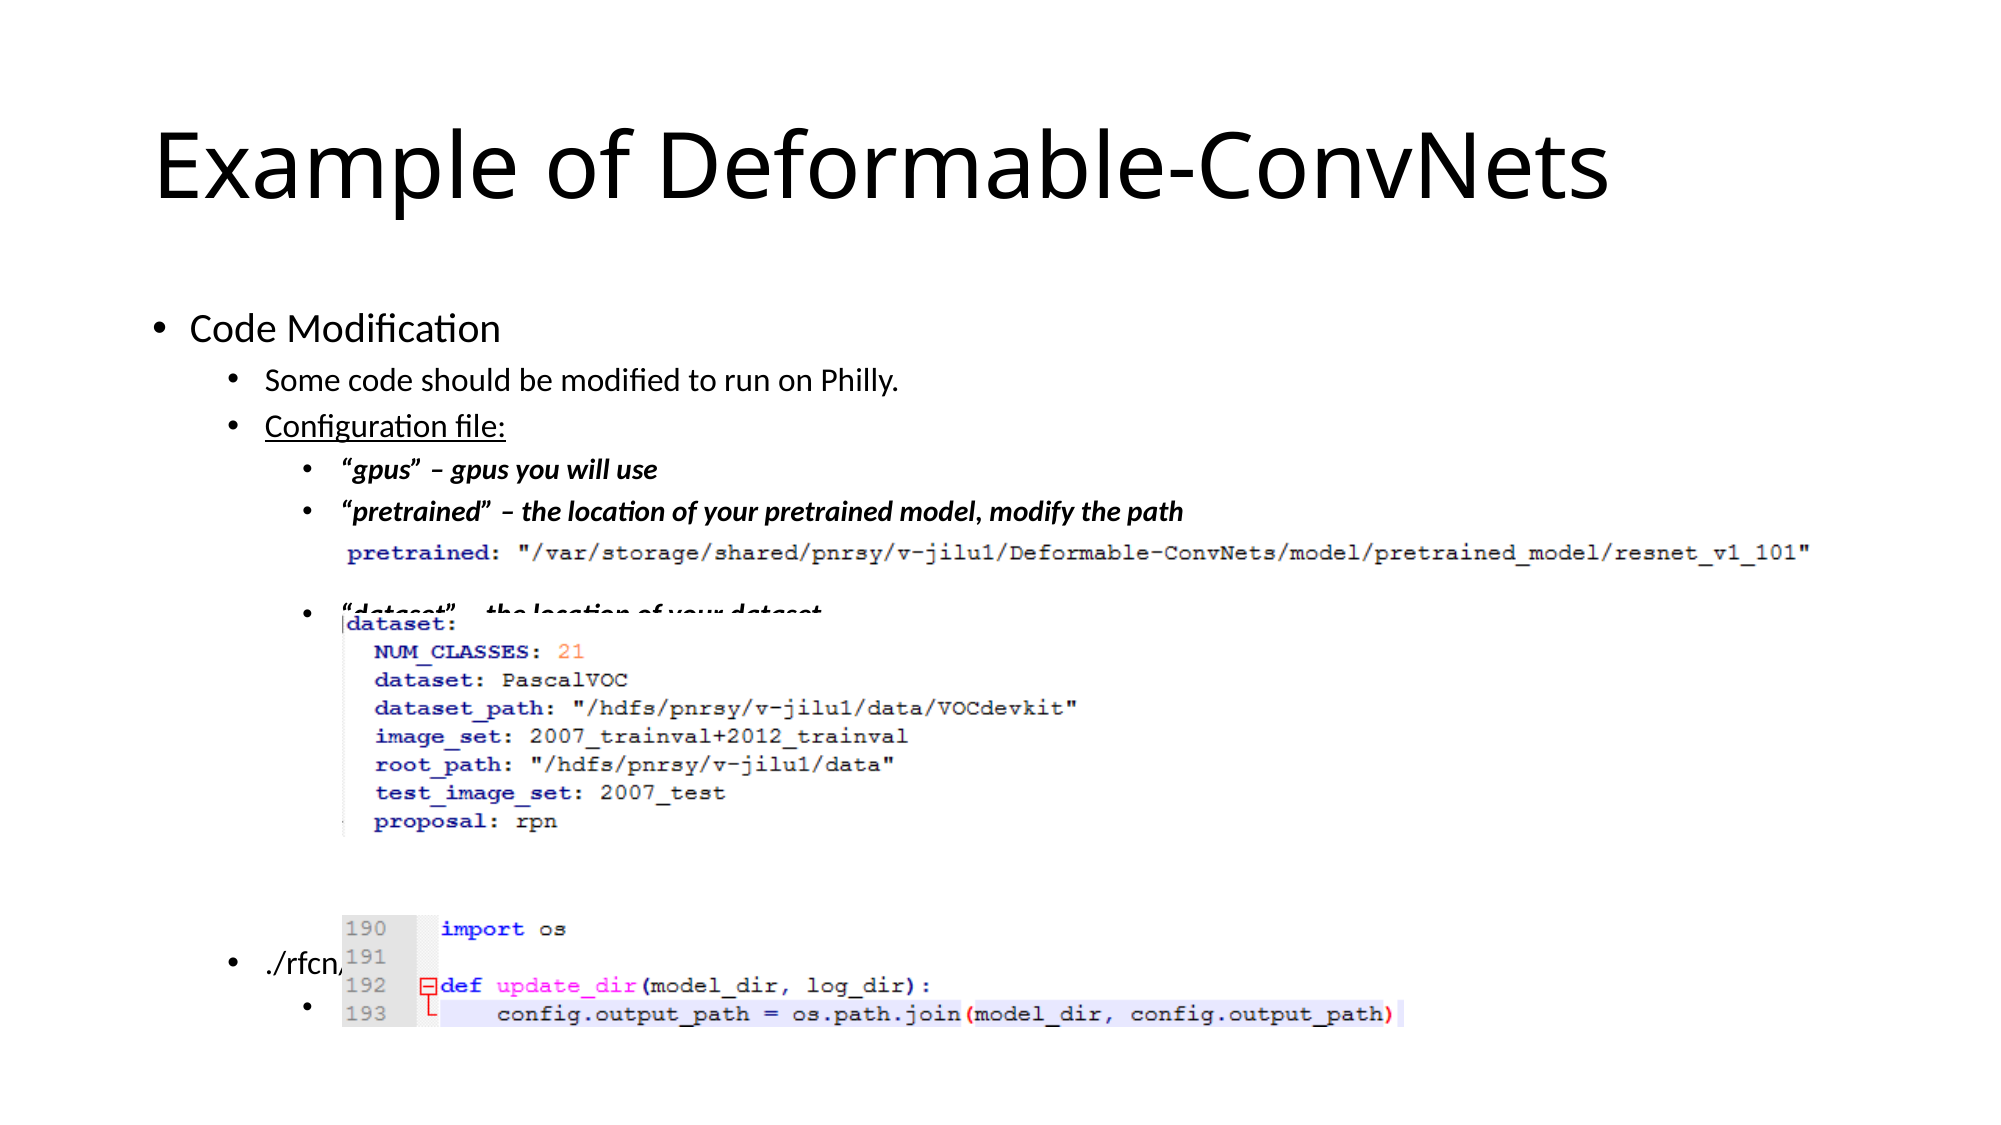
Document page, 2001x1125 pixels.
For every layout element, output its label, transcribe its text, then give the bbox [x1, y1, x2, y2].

picture [342, 613, 1089, 837]
title Example of Deformable-ConvNets [137, 59, 1863, 278]
picture [342, 540, 1813, 568]
list Code Modification Some code should be modified to run on Philly. Configuration file: “gpus” – gpus you will use “pretrained” – the location of your pretrained model, modify the path “dataset” – the location of your dataset ./rfcn/config/config.py “update_dir” – modify the output path, add the field at the end of this file [137, 299, 1863, 1014]
picture [342, 915, 1404, 1027]
